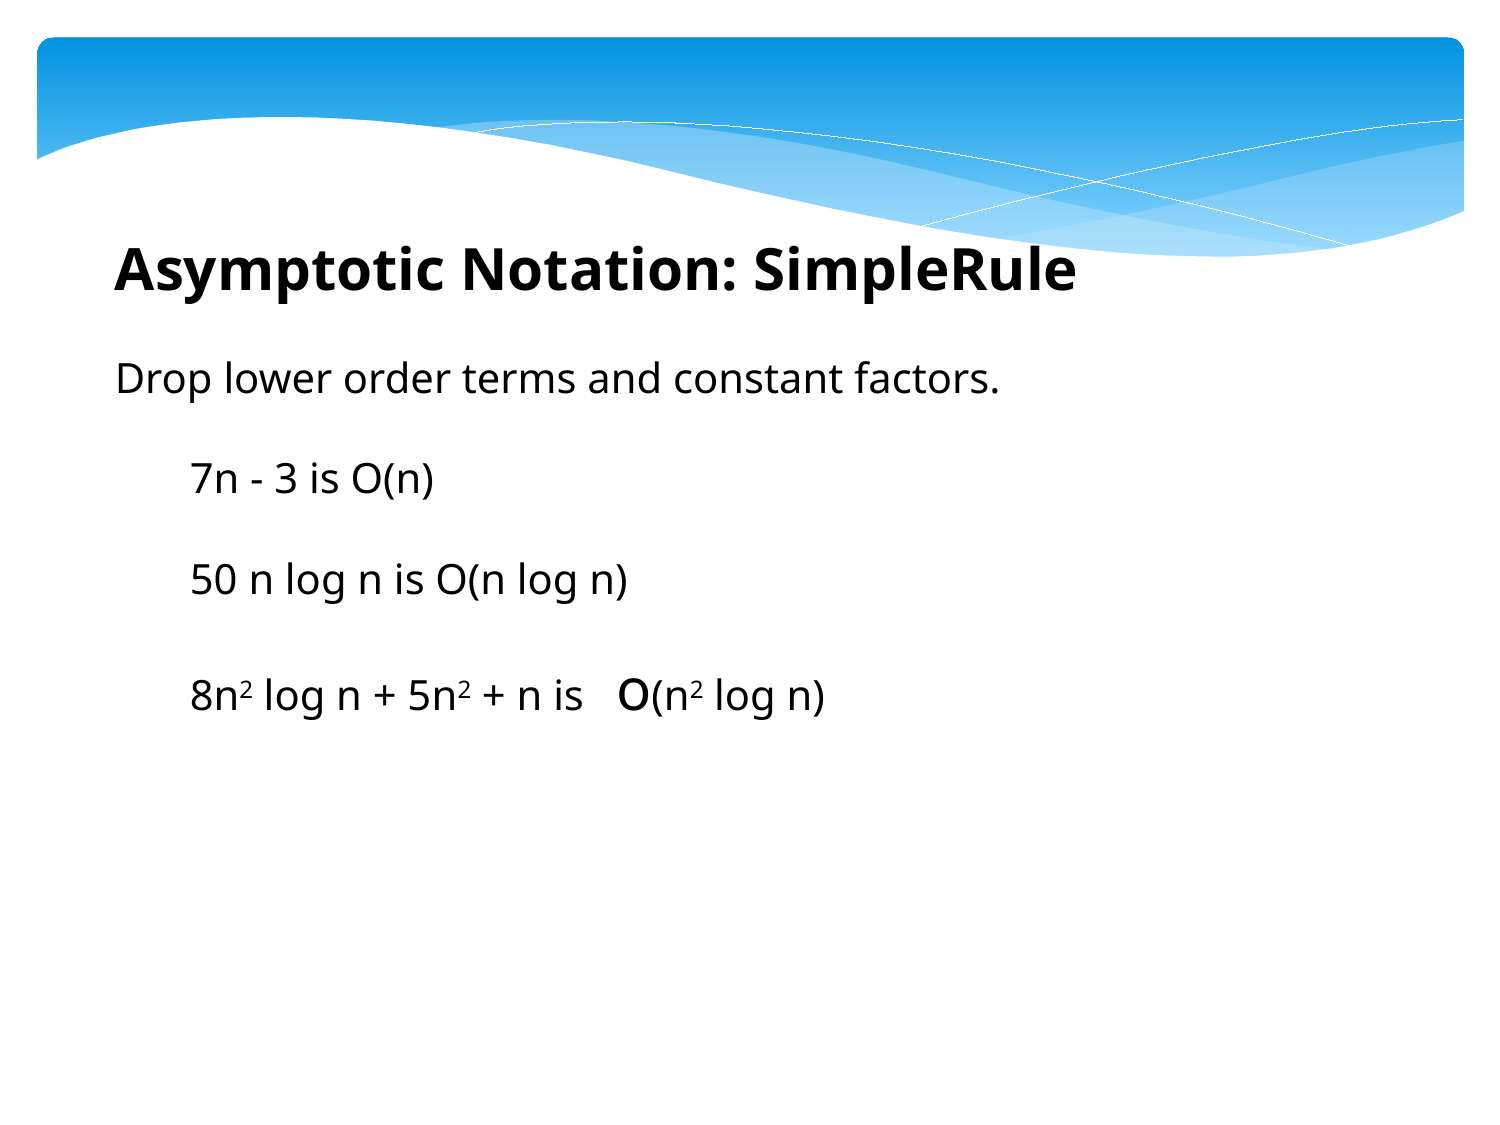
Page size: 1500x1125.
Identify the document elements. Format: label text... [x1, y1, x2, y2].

text_box Asymptotic Notation: SimpleRule Drop lower order terms and constant factors. 7n - 3 is O(n) 50 n log n is O(n log n) 8n2 log n + 5n2 + n is o(n2 log n) [99, 224, 1425, 780]
